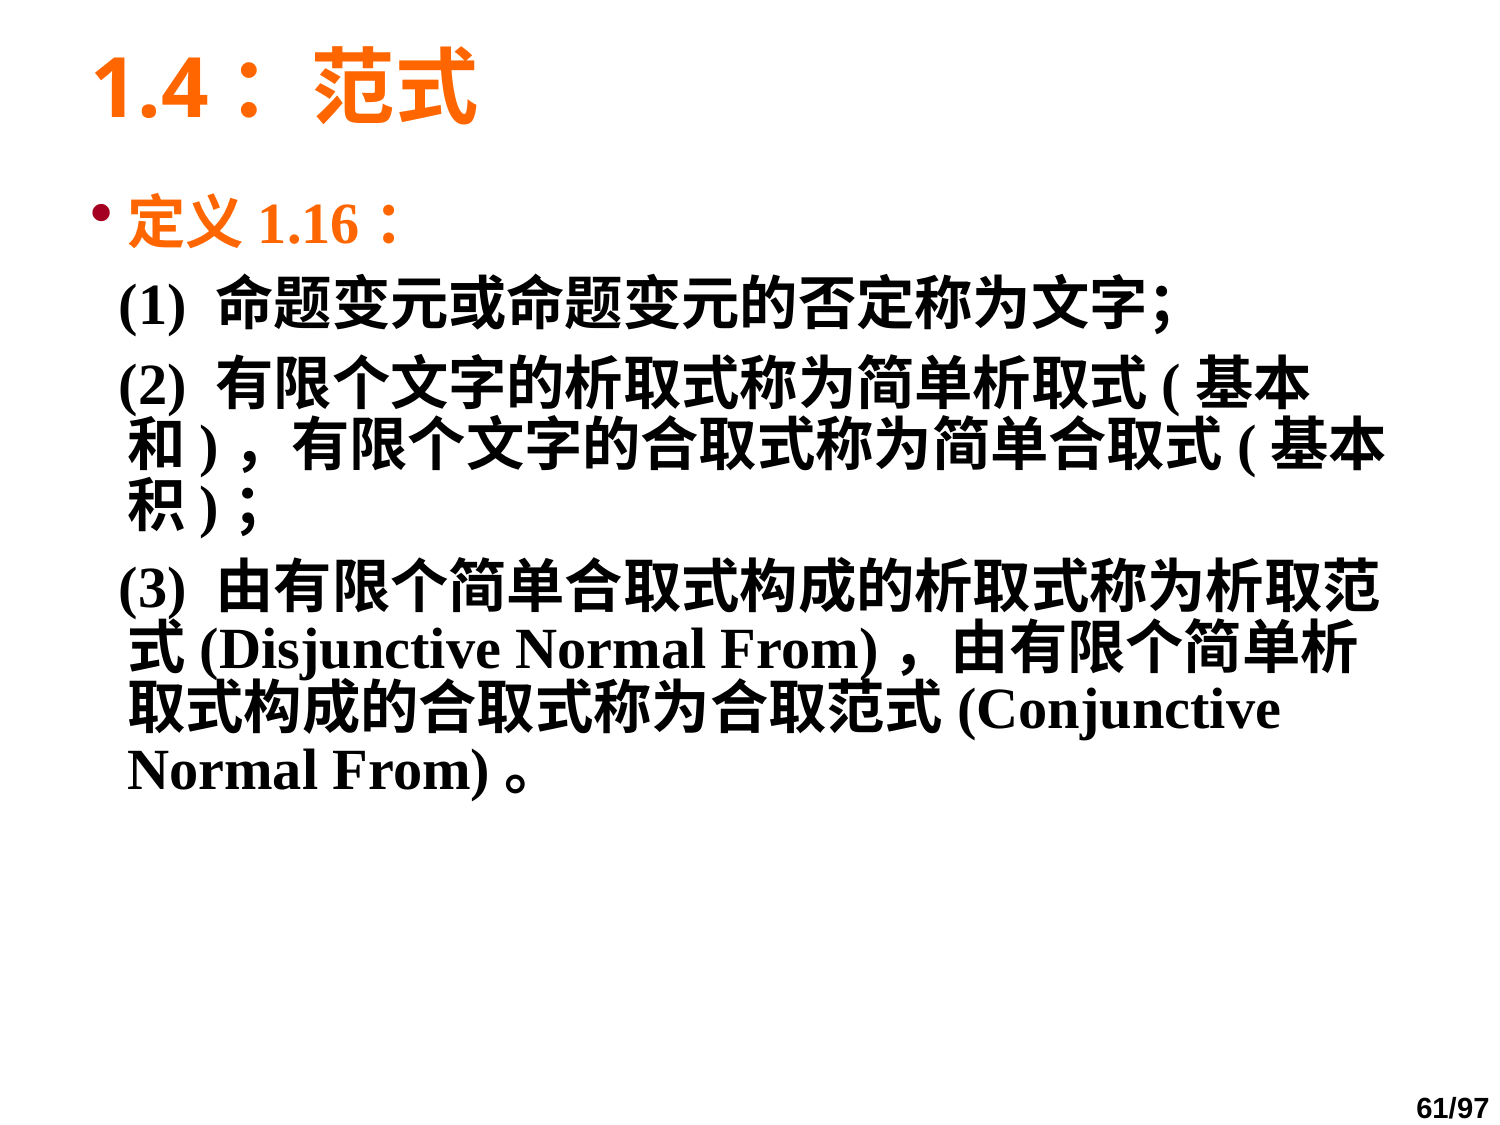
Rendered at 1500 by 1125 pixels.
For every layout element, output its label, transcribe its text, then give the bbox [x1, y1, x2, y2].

title 1.4：范式 [74, 37, 1426, 143]
list 定义1.16： (1) 命题变元或命题变元的否定称为文字； (2) 有限个文字的析取式称为简单析取式(基本和)，有限个文字的合取式称为简单合取式(基本积)； (3) 由有限个简单合取式构成的析取式称为析取范式(Disjunctive Normal From)，由有限个简单析取式构成的合取式称为合取范式(Conjunctive Normal From)。 [75, 187, 1425, 1088]
